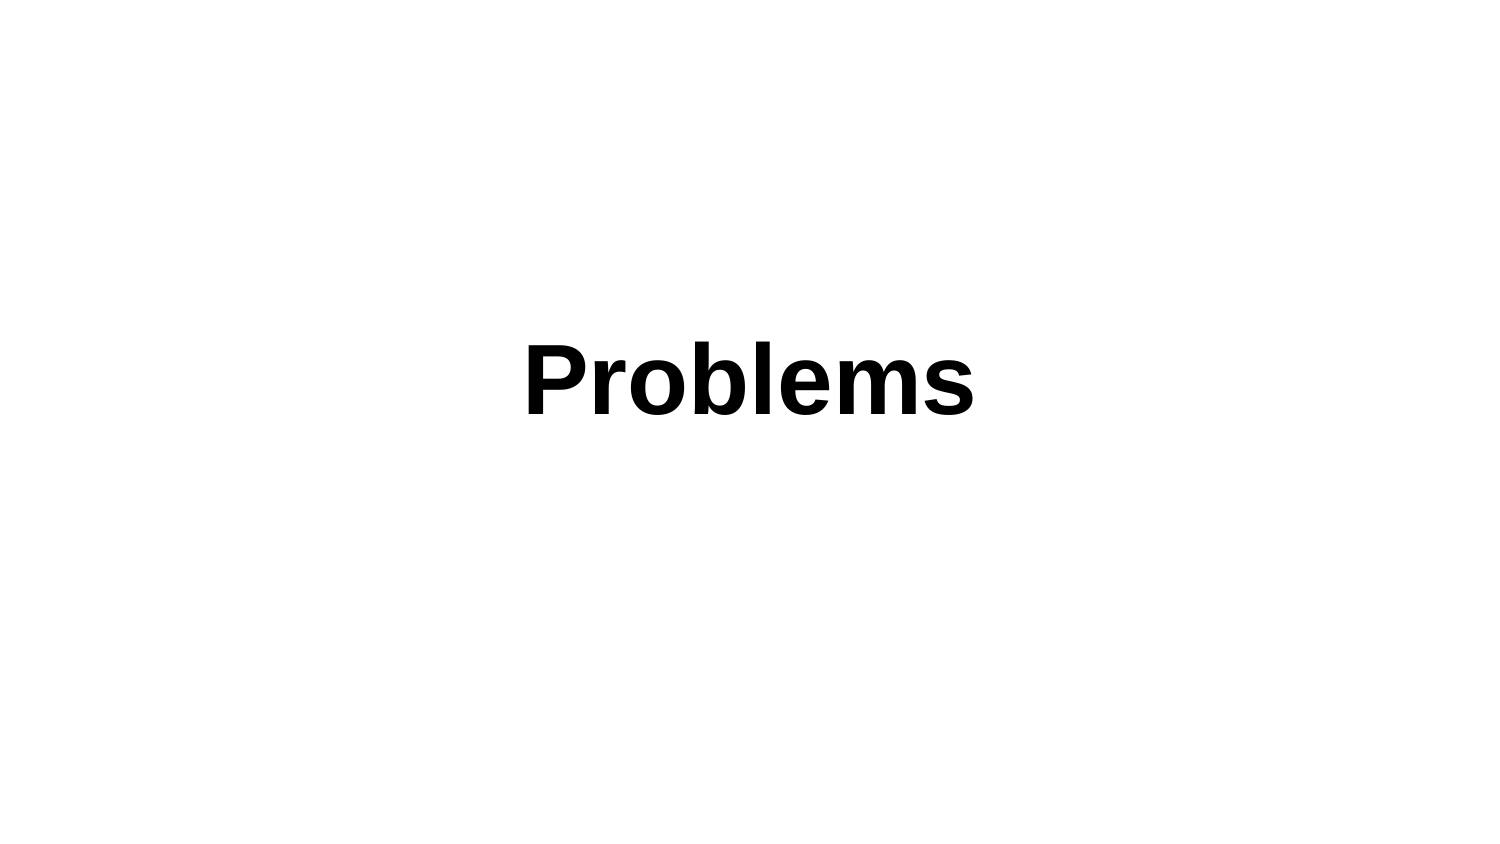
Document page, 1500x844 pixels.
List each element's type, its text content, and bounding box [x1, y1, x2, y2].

title Problems [112, 259, 1388, 450]
